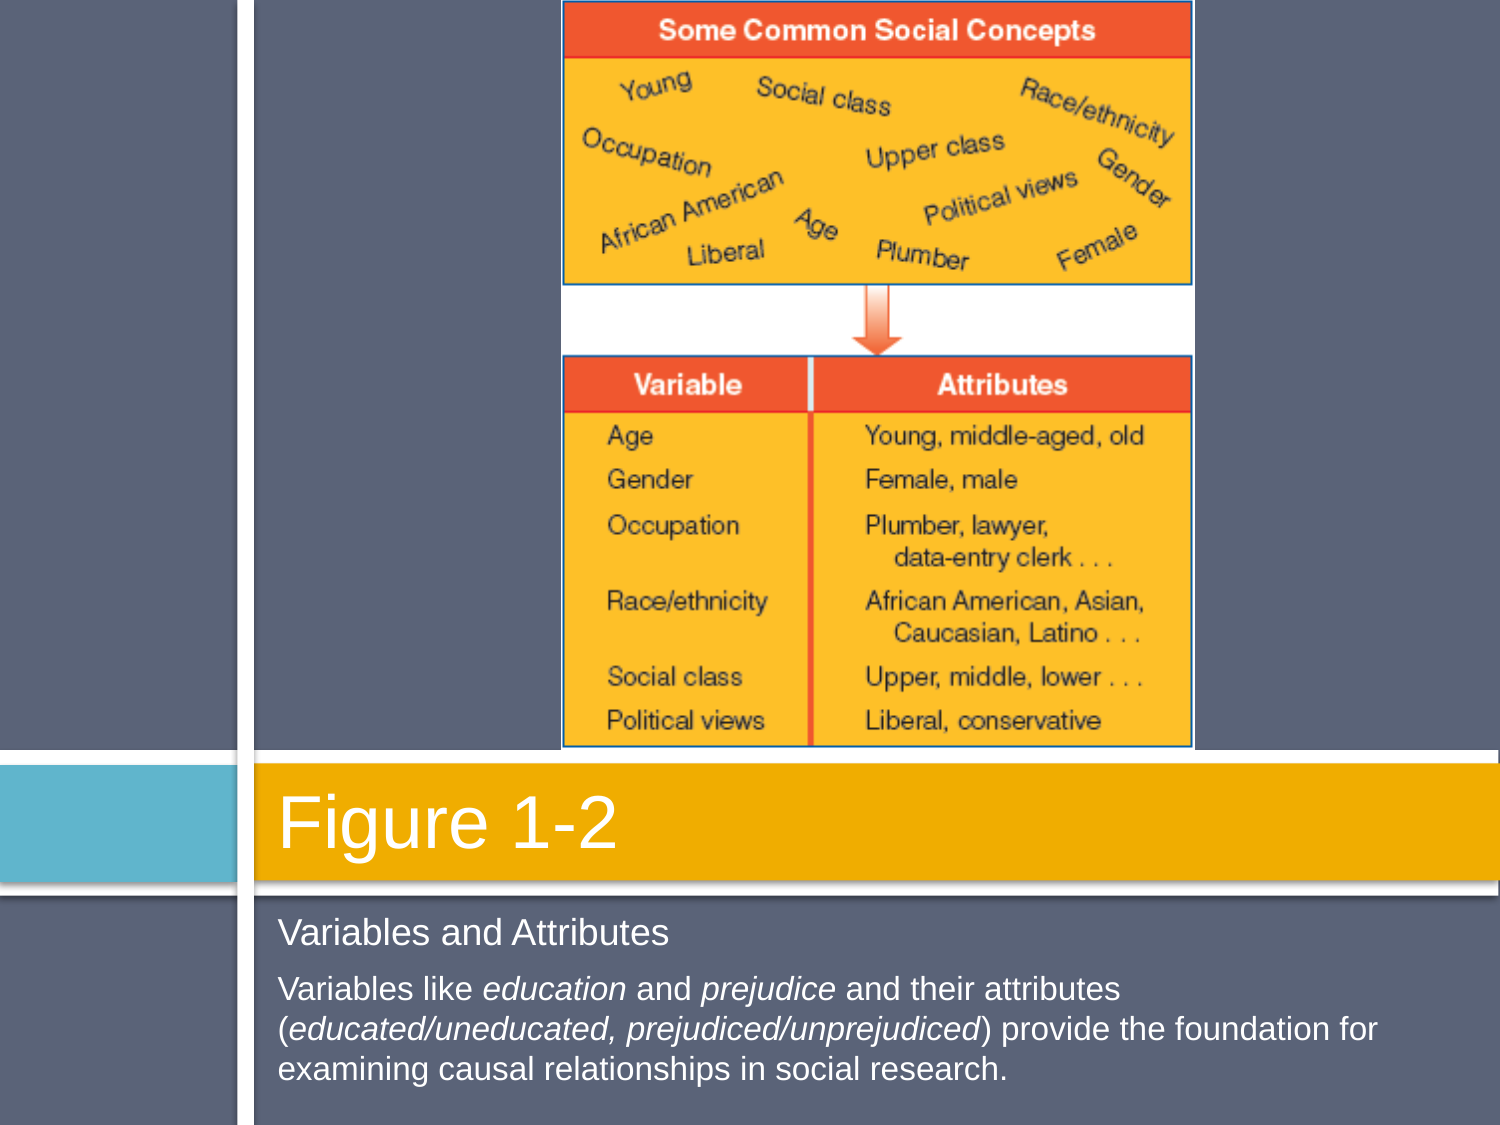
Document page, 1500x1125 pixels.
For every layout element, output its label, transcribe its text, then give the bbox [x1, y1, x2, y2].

list Variables and Attributes Variables like education and prejudice and their attributes (educated/uneducated, prejudiced/unprejudiced) provide the foundation for examining causal relationships in social research. [262, 900, 1463, 1088]
picture [255, 0, 1500, 750]
title Figure 1-2 [262, 762, 1463, 875]
